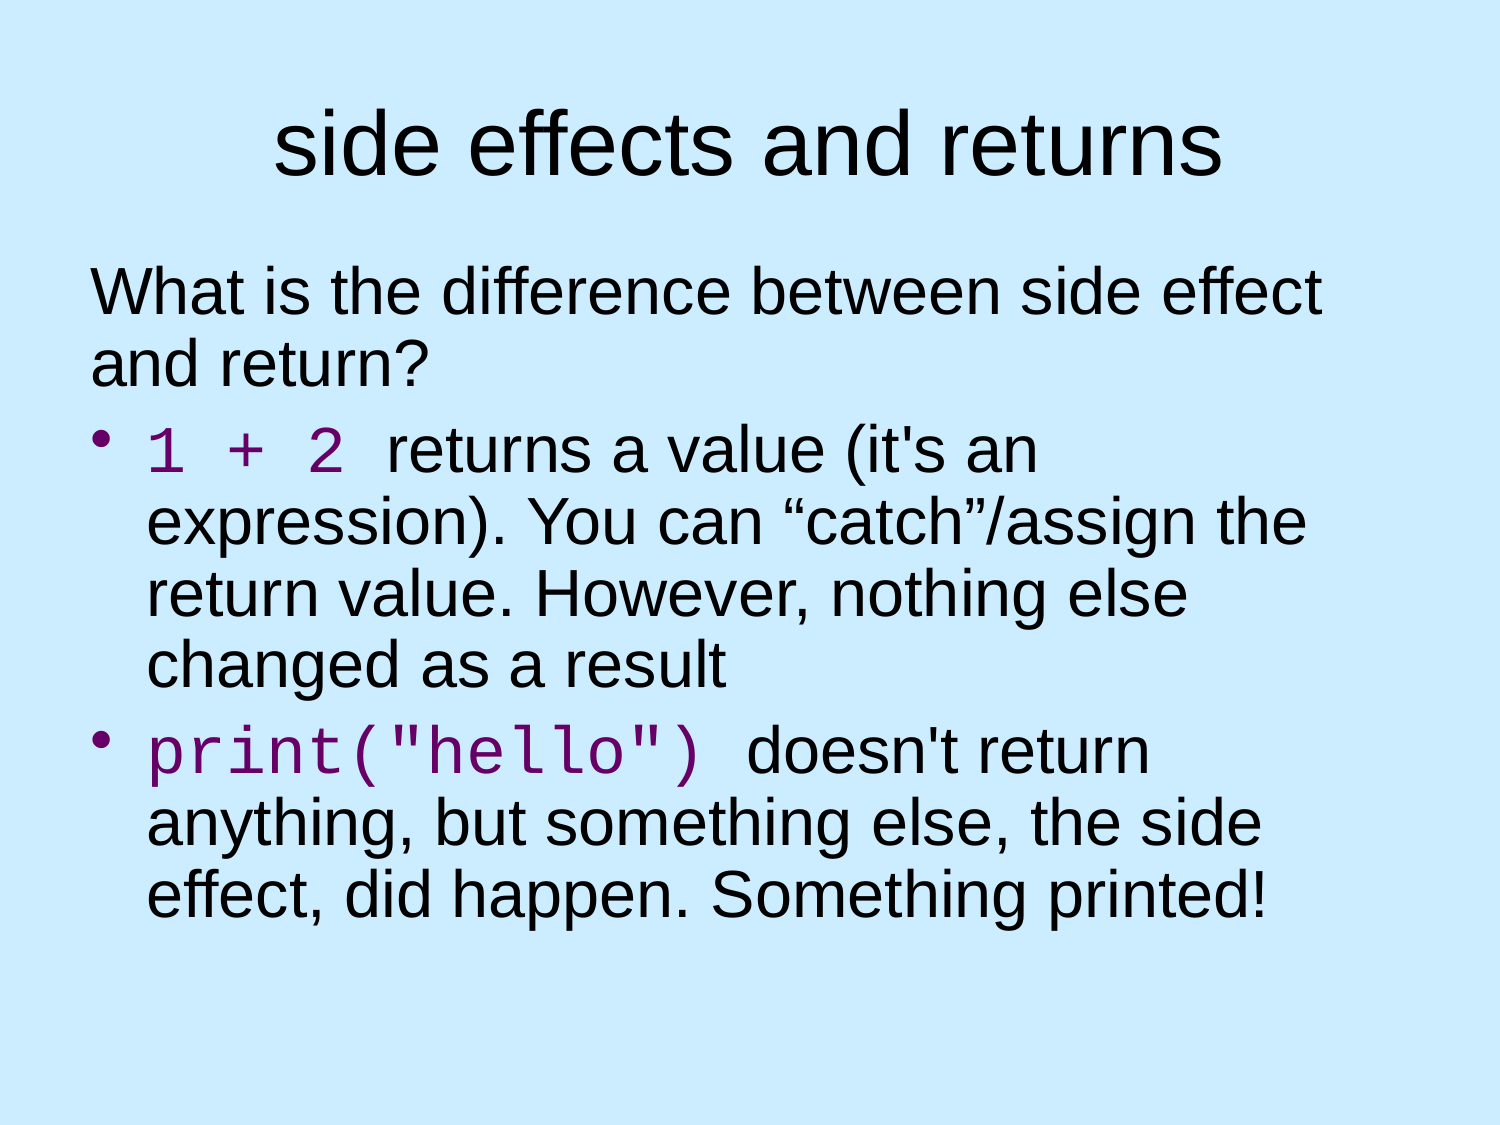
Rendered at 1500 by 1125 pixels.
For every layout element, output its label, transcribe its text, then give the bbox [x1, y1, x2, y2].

list What is the difference between side effect and return? 1 + 2 returns a value (it's an expression). You can “catch”/assign the return value. However, nothing else changed as a result print("hello") doesn't return anything, but something else, the side effect, did happen. Something printed! [75, 249, 1425, 963]
title side effects and returns [75, 45, 1425, 233]
